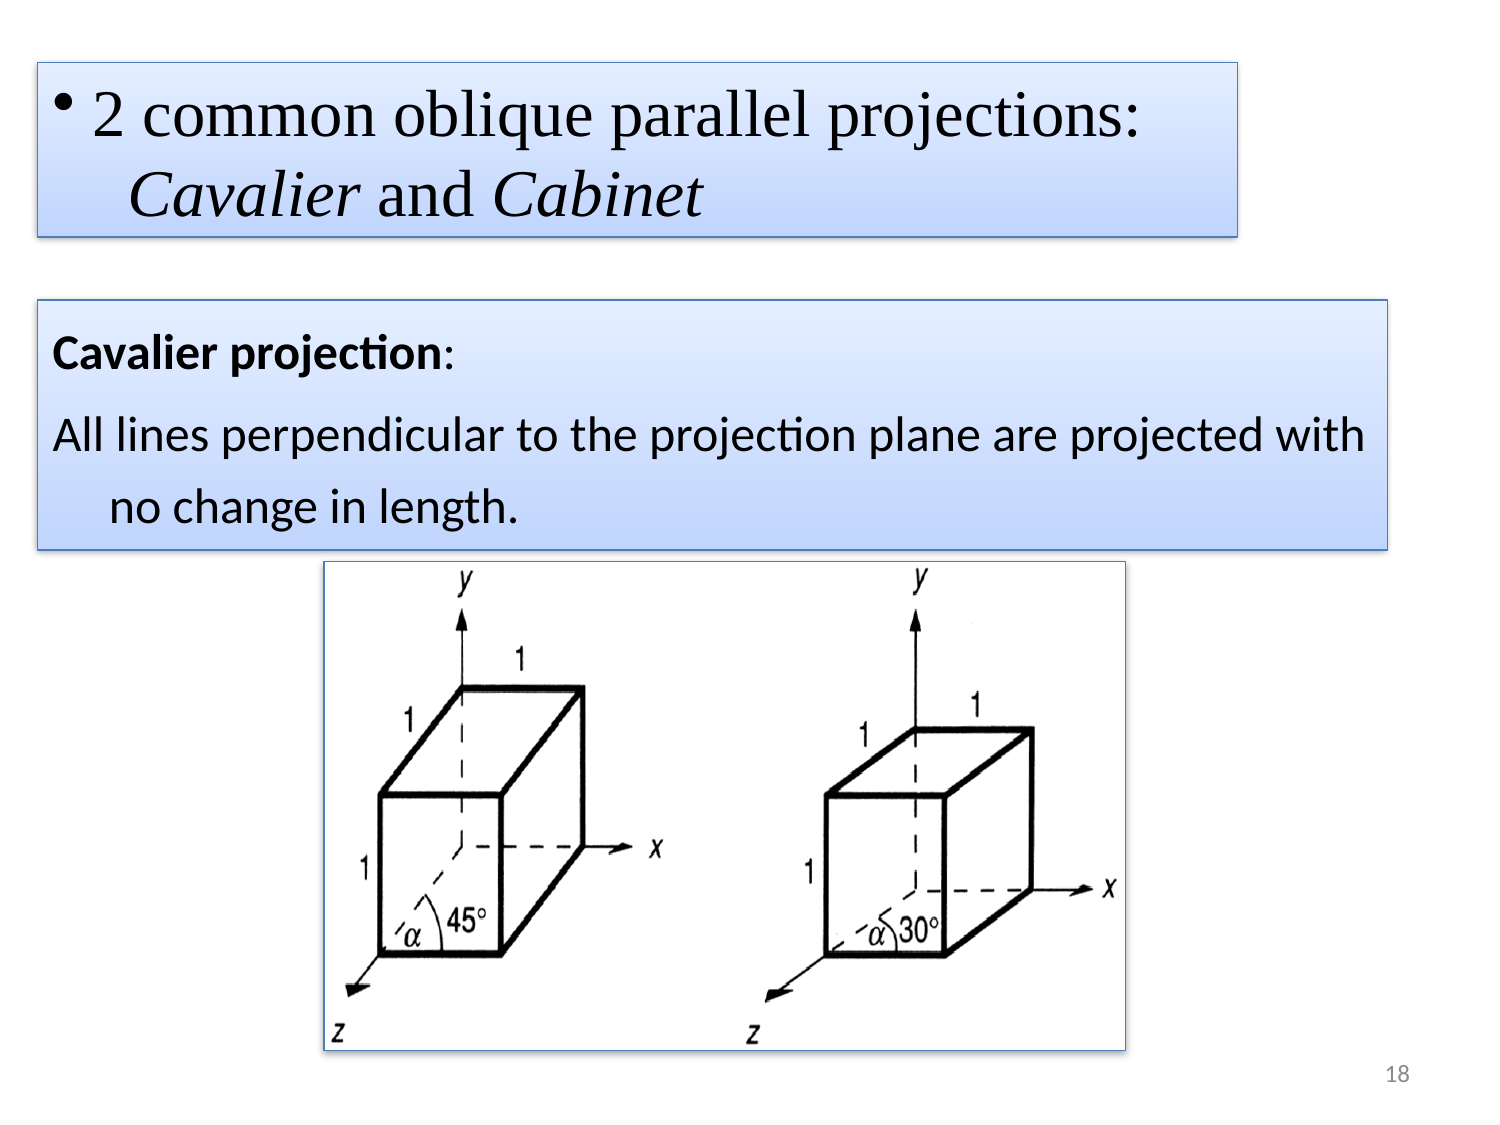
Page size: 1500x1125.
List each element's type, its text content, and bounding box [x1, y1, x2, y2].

list [50, 62, 1425, 1005]
slide_number 18 [1074, 1042, 1425, 1103]
text_box Cavalier projection: All lines perpendicular to the projection plane are projected with no change in length. [37, 299, 1388, 551]
text_box 2 common oblique parallel projections: Cavalier and Cabinet [37, 62, 1238, 238]
picture [324, 562, 1126, 1051]
